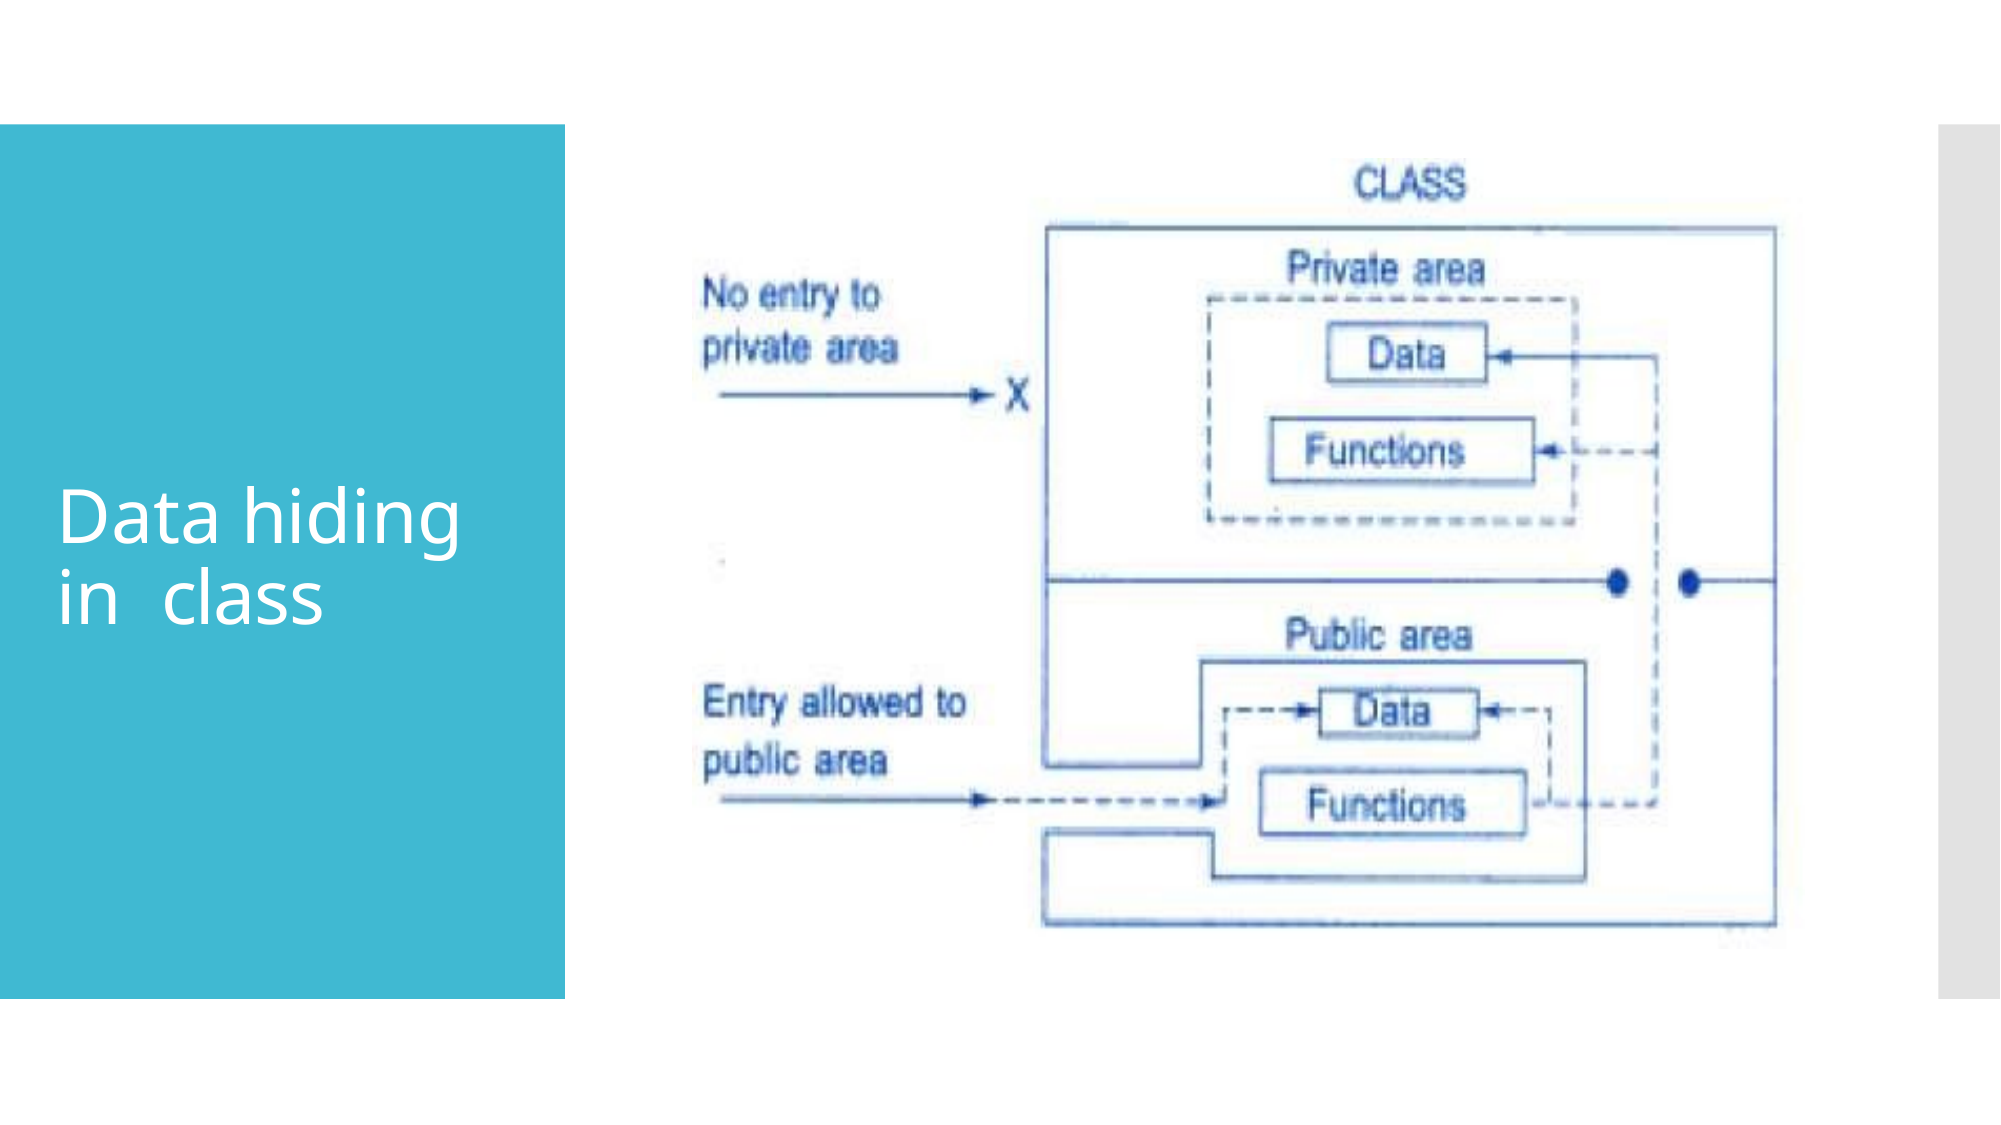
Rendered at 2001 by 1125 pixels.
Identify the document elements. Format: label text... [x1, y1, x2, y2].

picture [691, 158, 1805, 949]
title Data hiding in class [54, 464, 473, 666]
